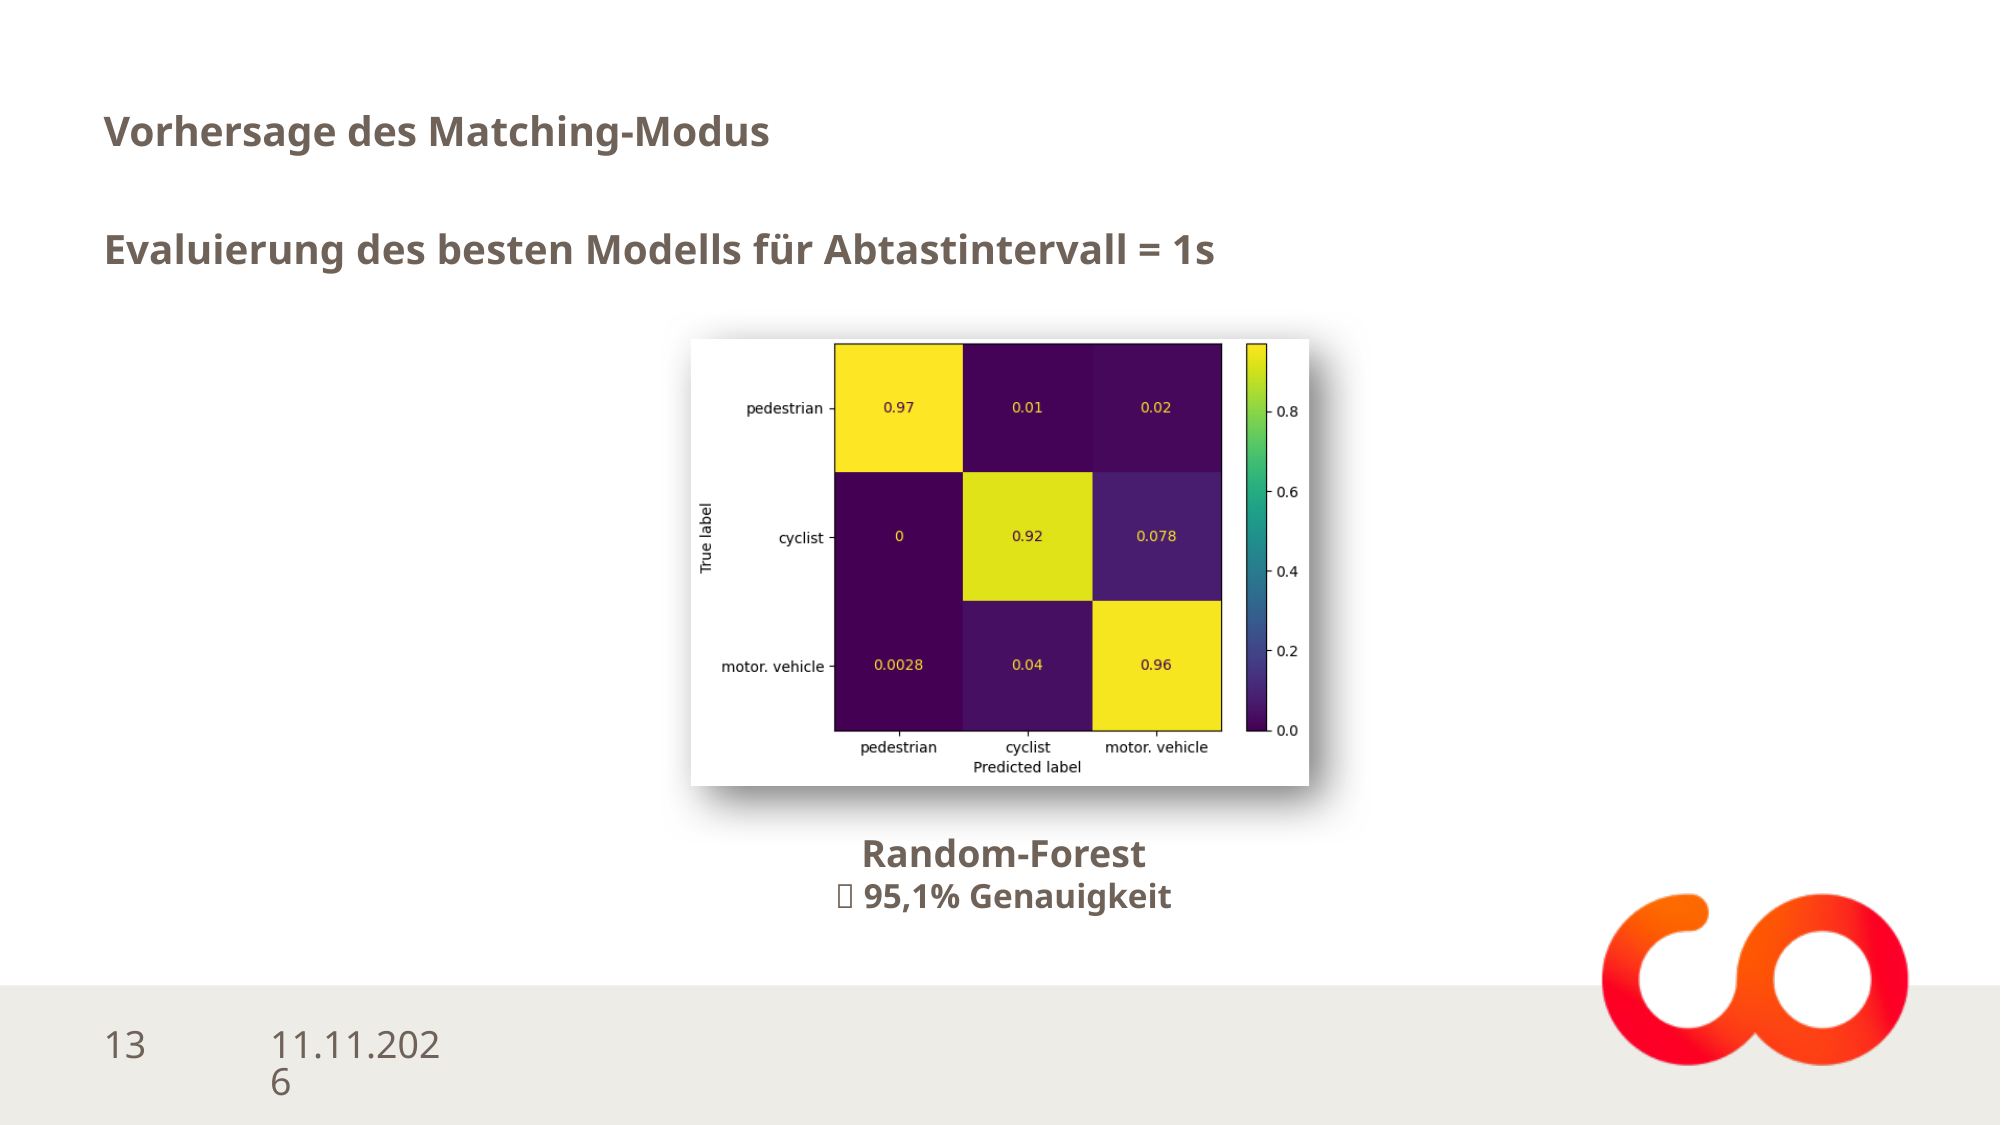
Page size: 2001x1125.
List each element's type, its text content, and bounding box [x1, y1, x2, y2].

picture [1601, 892, 1911, 1069]
title Vorhersage des Matching-Modus [88, 103, 1920, 163]
text_box Random-Forest  95,1% Genauigkeit [820, 822, 1188, 923]
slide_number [255, 1027, 476, 1065]
picture [690, 339, 1310, 786]
list Evaluierung des besten Modells für Abtastintervall = 1s [88, 221, 1920, 281]
